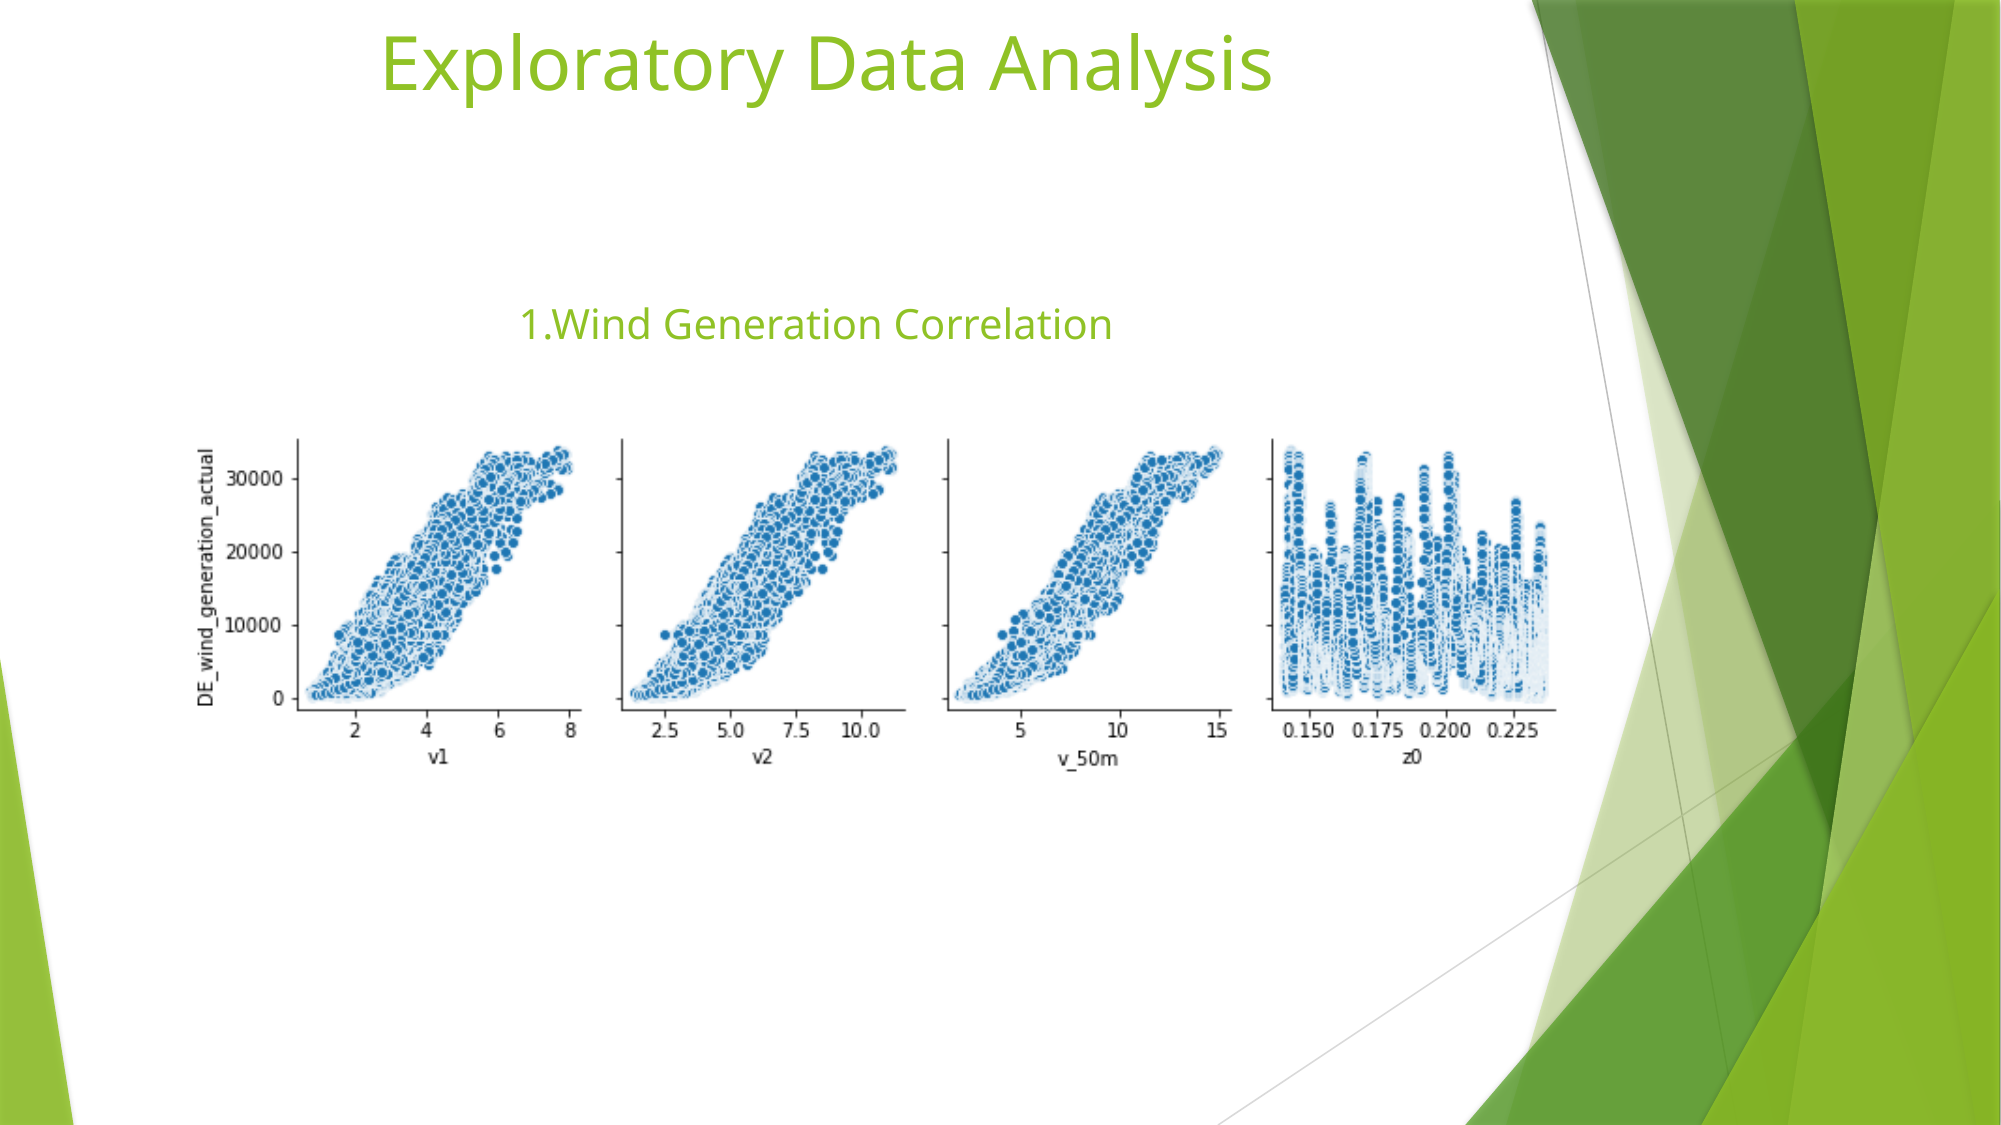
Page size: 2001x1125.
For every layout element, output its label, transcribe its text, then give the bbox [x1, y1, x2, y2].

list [183, 425, 1569, 783]
title Exploratory Data Analysis 1.Wind Generation Correlation [111, 0, 1522, 317]
